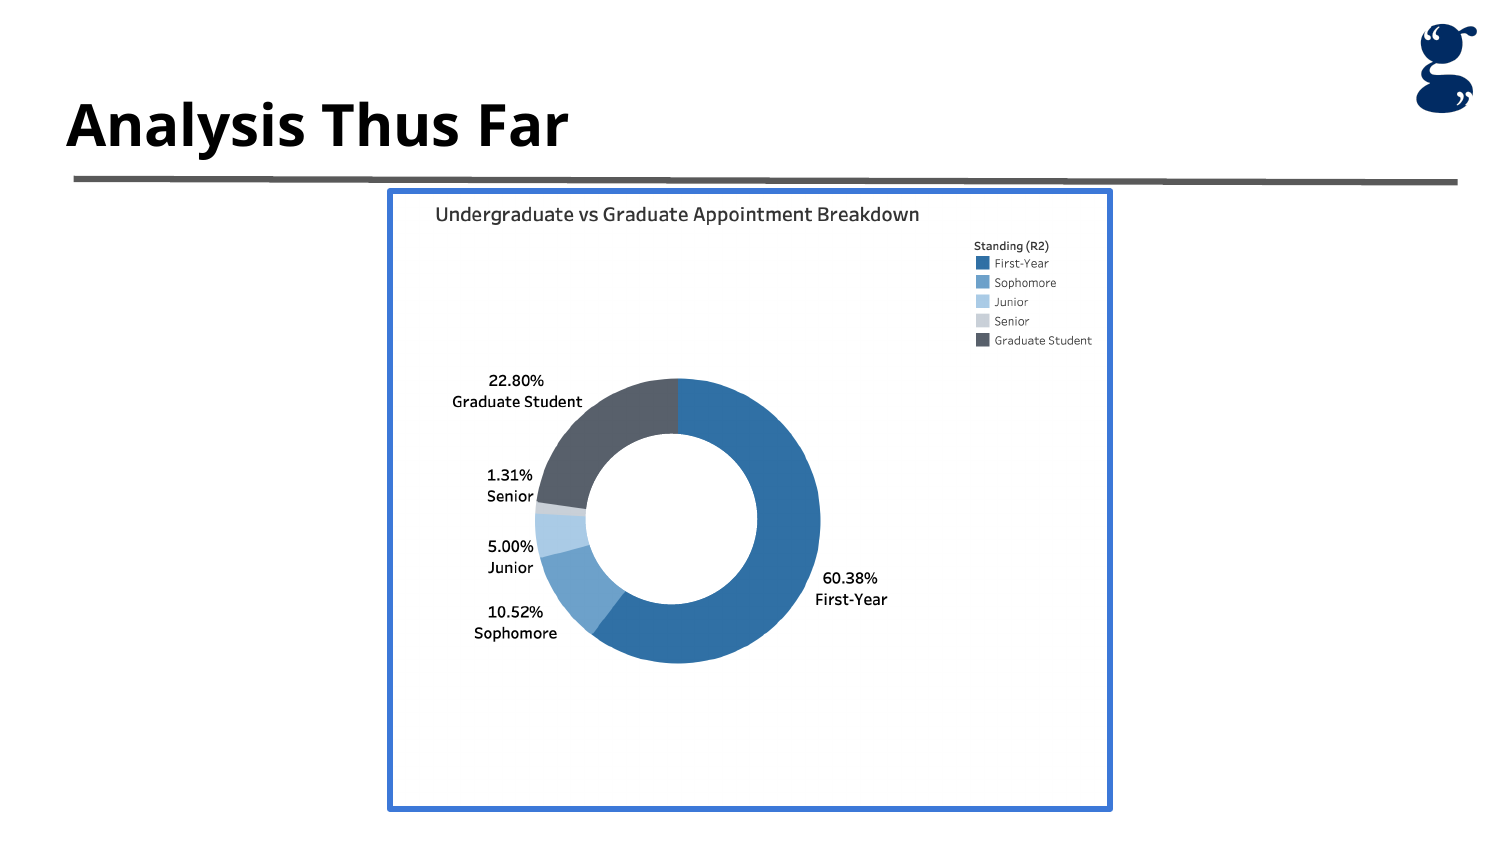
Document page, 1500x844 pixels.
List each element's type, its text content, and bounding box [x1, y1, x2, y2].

picture [1413, 21, 1480, 116]
title Analysis Thus Far [51, 72, 1449, 167]
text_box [73, 178, 1458, 183]
picture [392, 194, 1108, 806]
